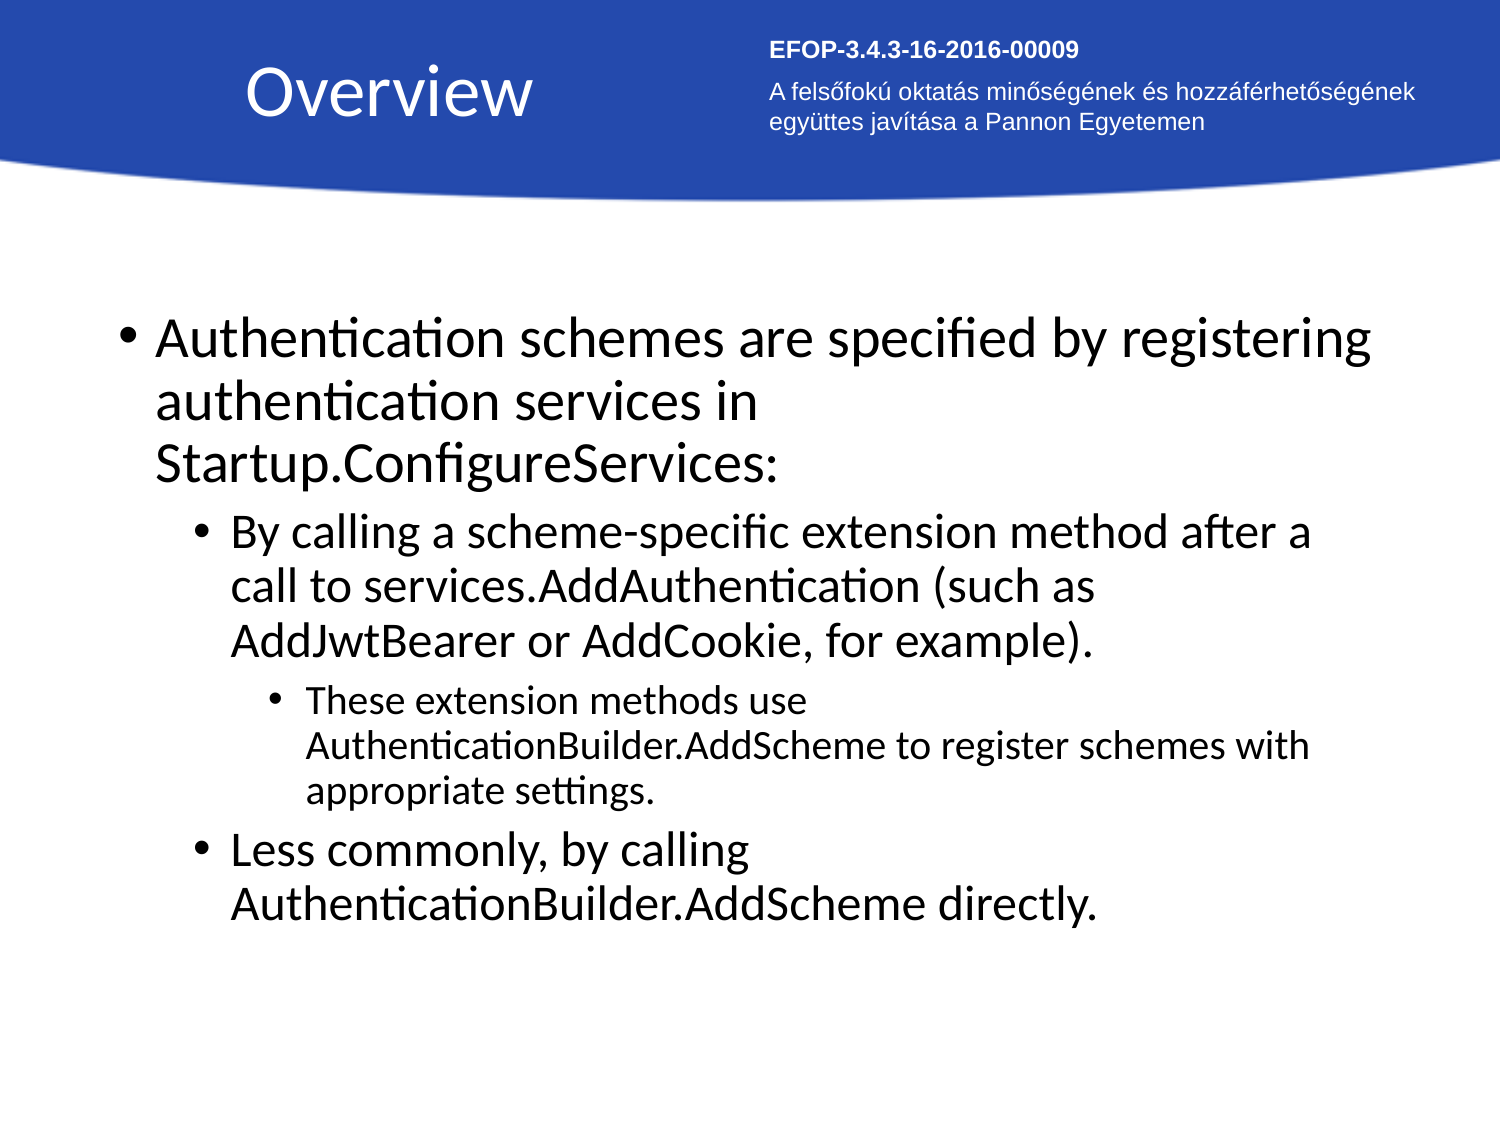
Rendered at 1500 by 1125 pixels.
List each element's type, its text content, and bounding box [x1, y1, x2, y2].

text_box EFOP-3.4.3-16-2016-00009 A felsőfokú oktatás minőségének és hozzáférhetőségének együttes javítása a Pannon Egyetemen [754, 25, 1465, 143]
picture [0, 0, 1500, 1125]
text_box Overview [41, 0, 739, 173]
list Authentication schemes are specified by registering authentication services in Startup.ConfigureServices: By calling a scheme-specific extension method after a call to services.AddAuthentication (such as AddJwtBearer or AddCookie, for example). These extension methods use AuthenticationBuilder.AddScheme to register schemes with appropriate settings. Less commonly, by calling AuthenticationBuilder.AddScheme directly. [103, 299, 1397, 1061]
